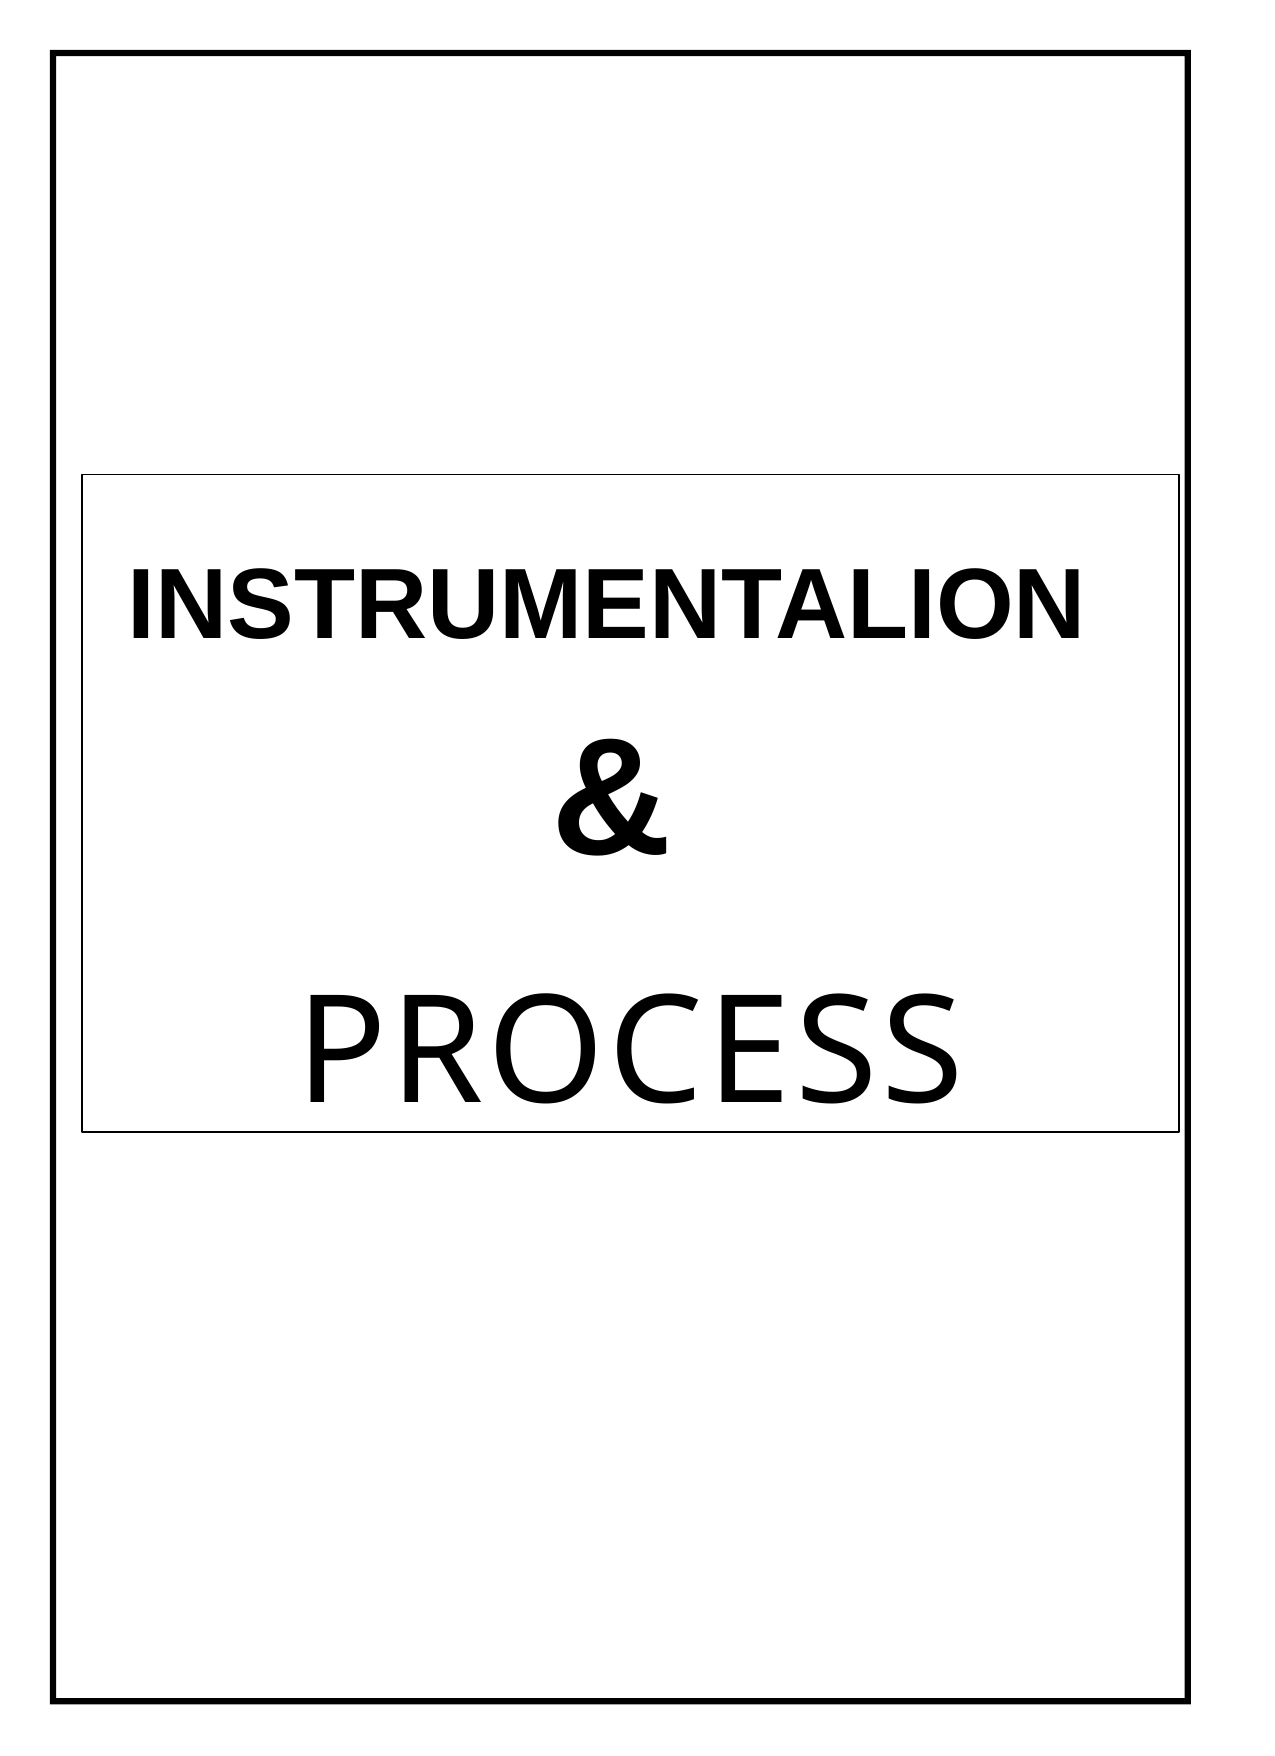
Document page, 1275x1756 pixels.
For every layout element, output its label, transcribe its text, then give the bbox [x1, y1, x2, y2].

text_box INSTRUMENTALION & PROCESS [82, 474, 1180, 1133]
text_box [49, 49, 1191, 1705]
